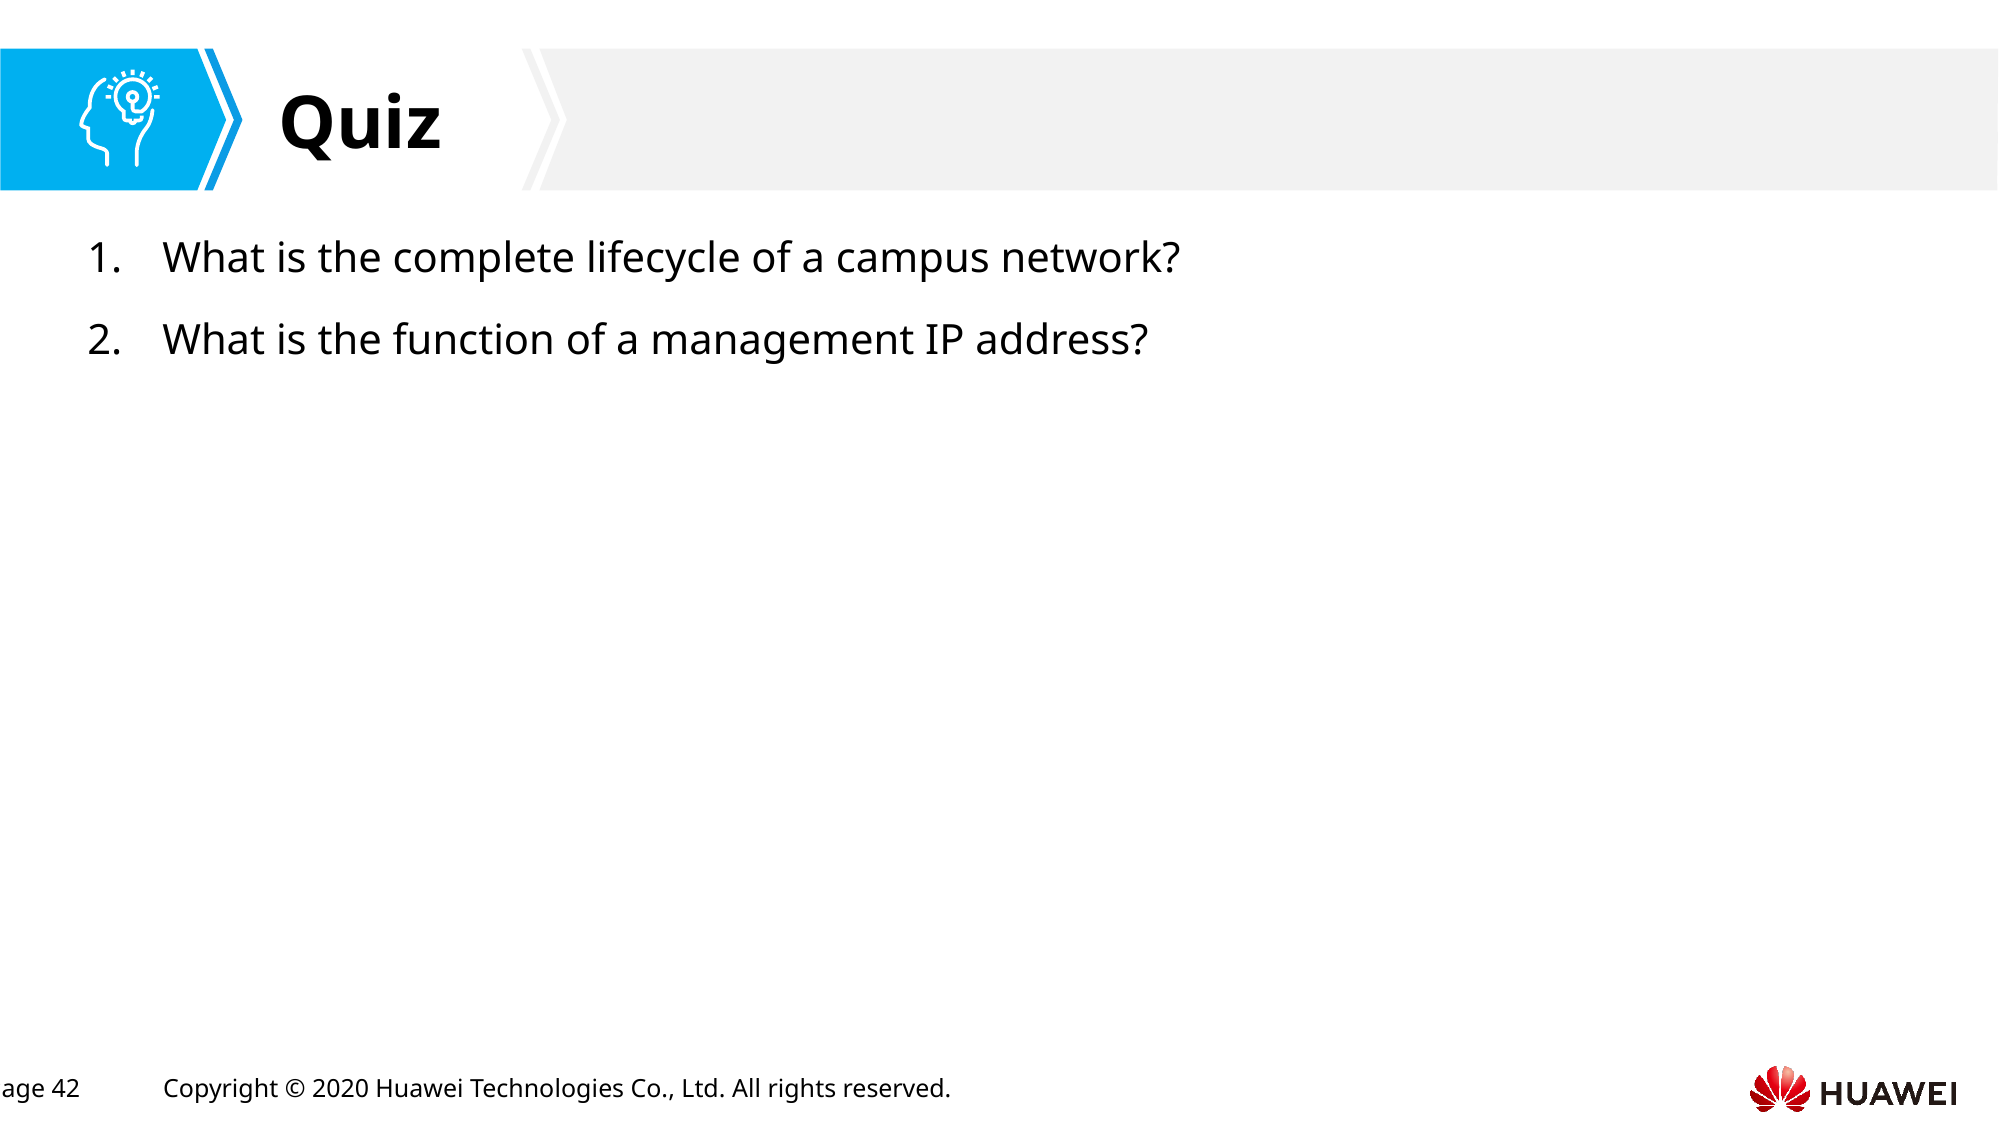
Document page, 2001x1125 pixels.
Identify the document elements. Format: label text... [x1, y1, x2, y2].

picture [1750, 1066, 1956, 1112]
list What is the complete lifecycle of a campus network? What is the function of a management IP address? [73, 203, 1930, 972]
